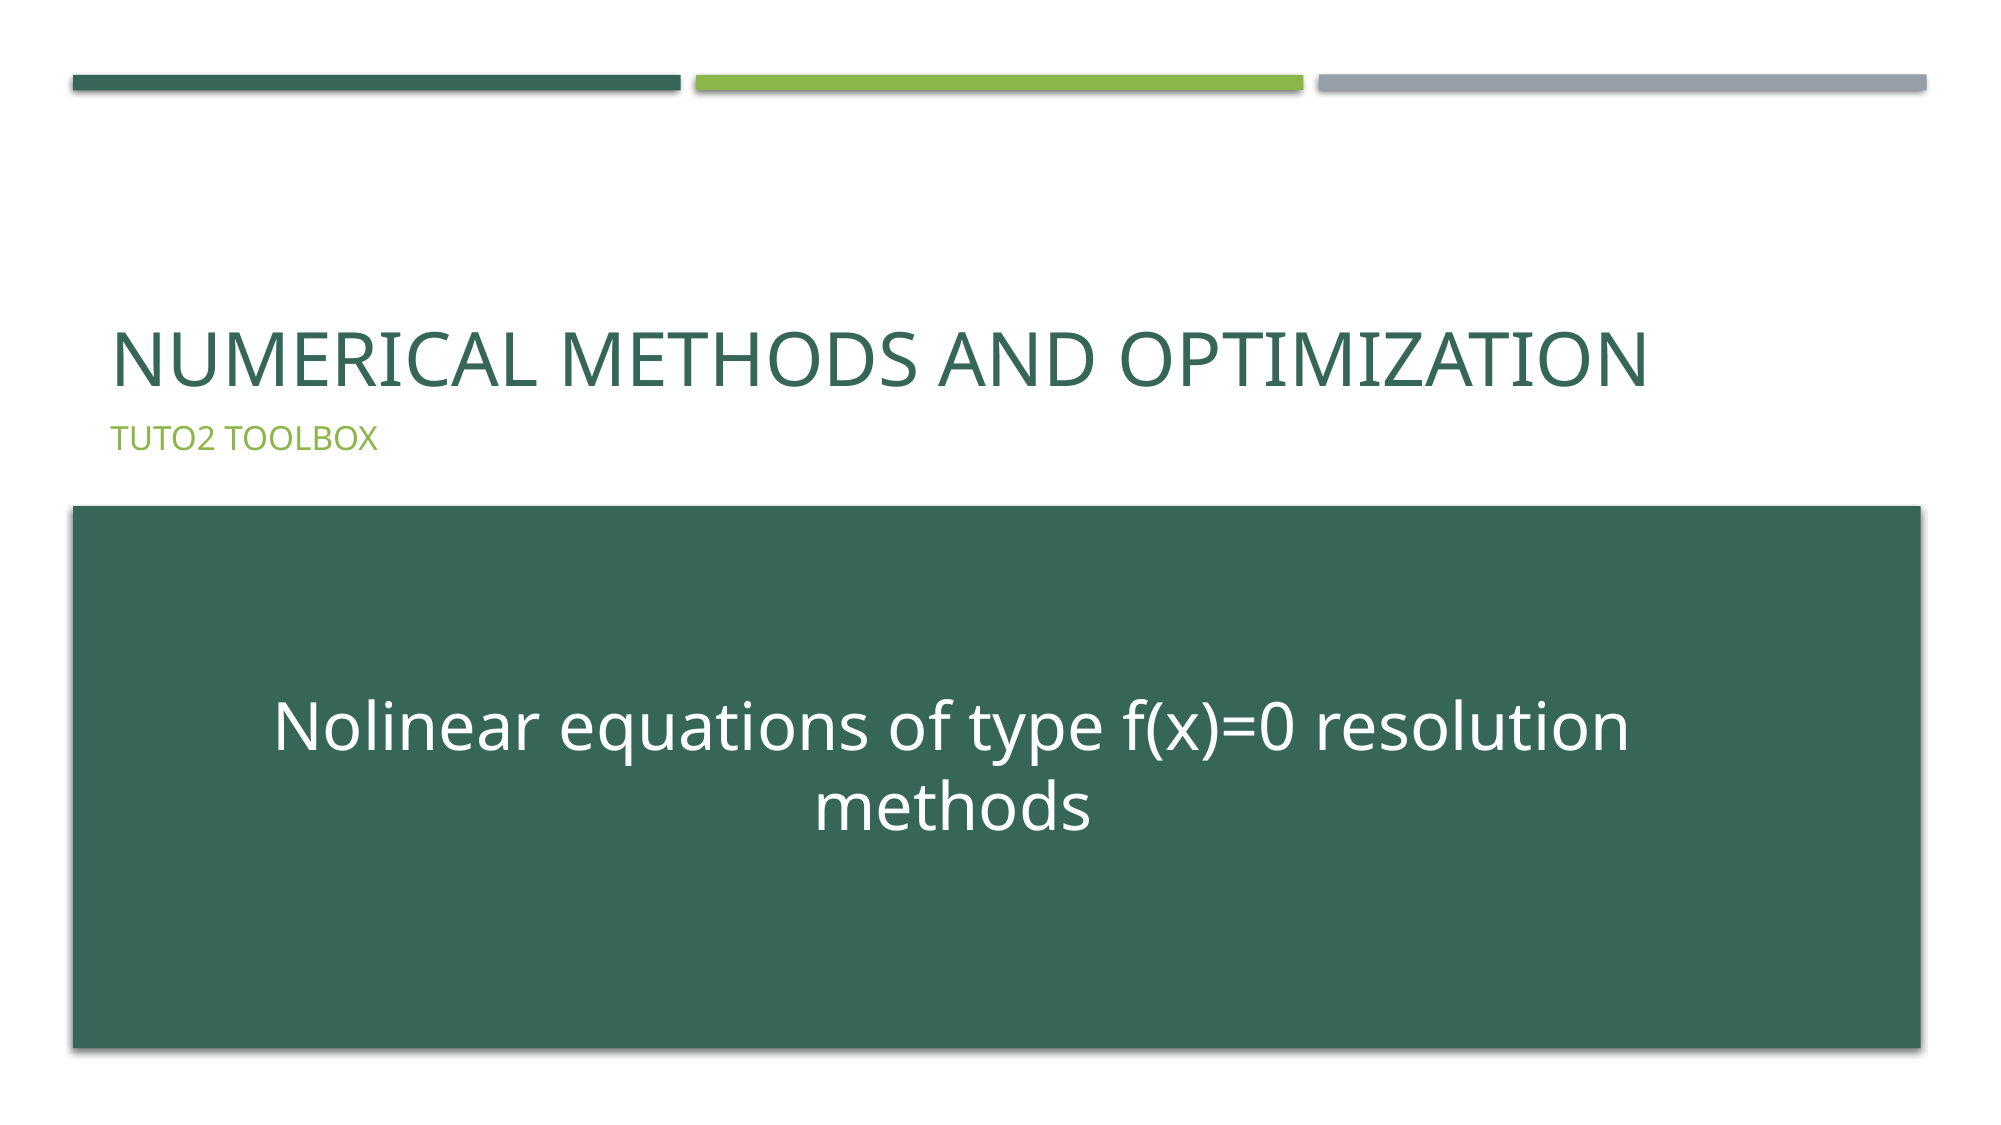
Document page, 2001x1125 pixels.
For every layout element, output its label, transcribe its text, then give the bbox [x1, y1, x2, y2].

title Numerical methods and optimization [95, 167, 1899, 409]
subtitle TUTO2 Toolbox [95, 409, 1899, 507]
text_box Nolinear equations of type f(x)=0 resolution methods [223, 676, 1682, 851]
